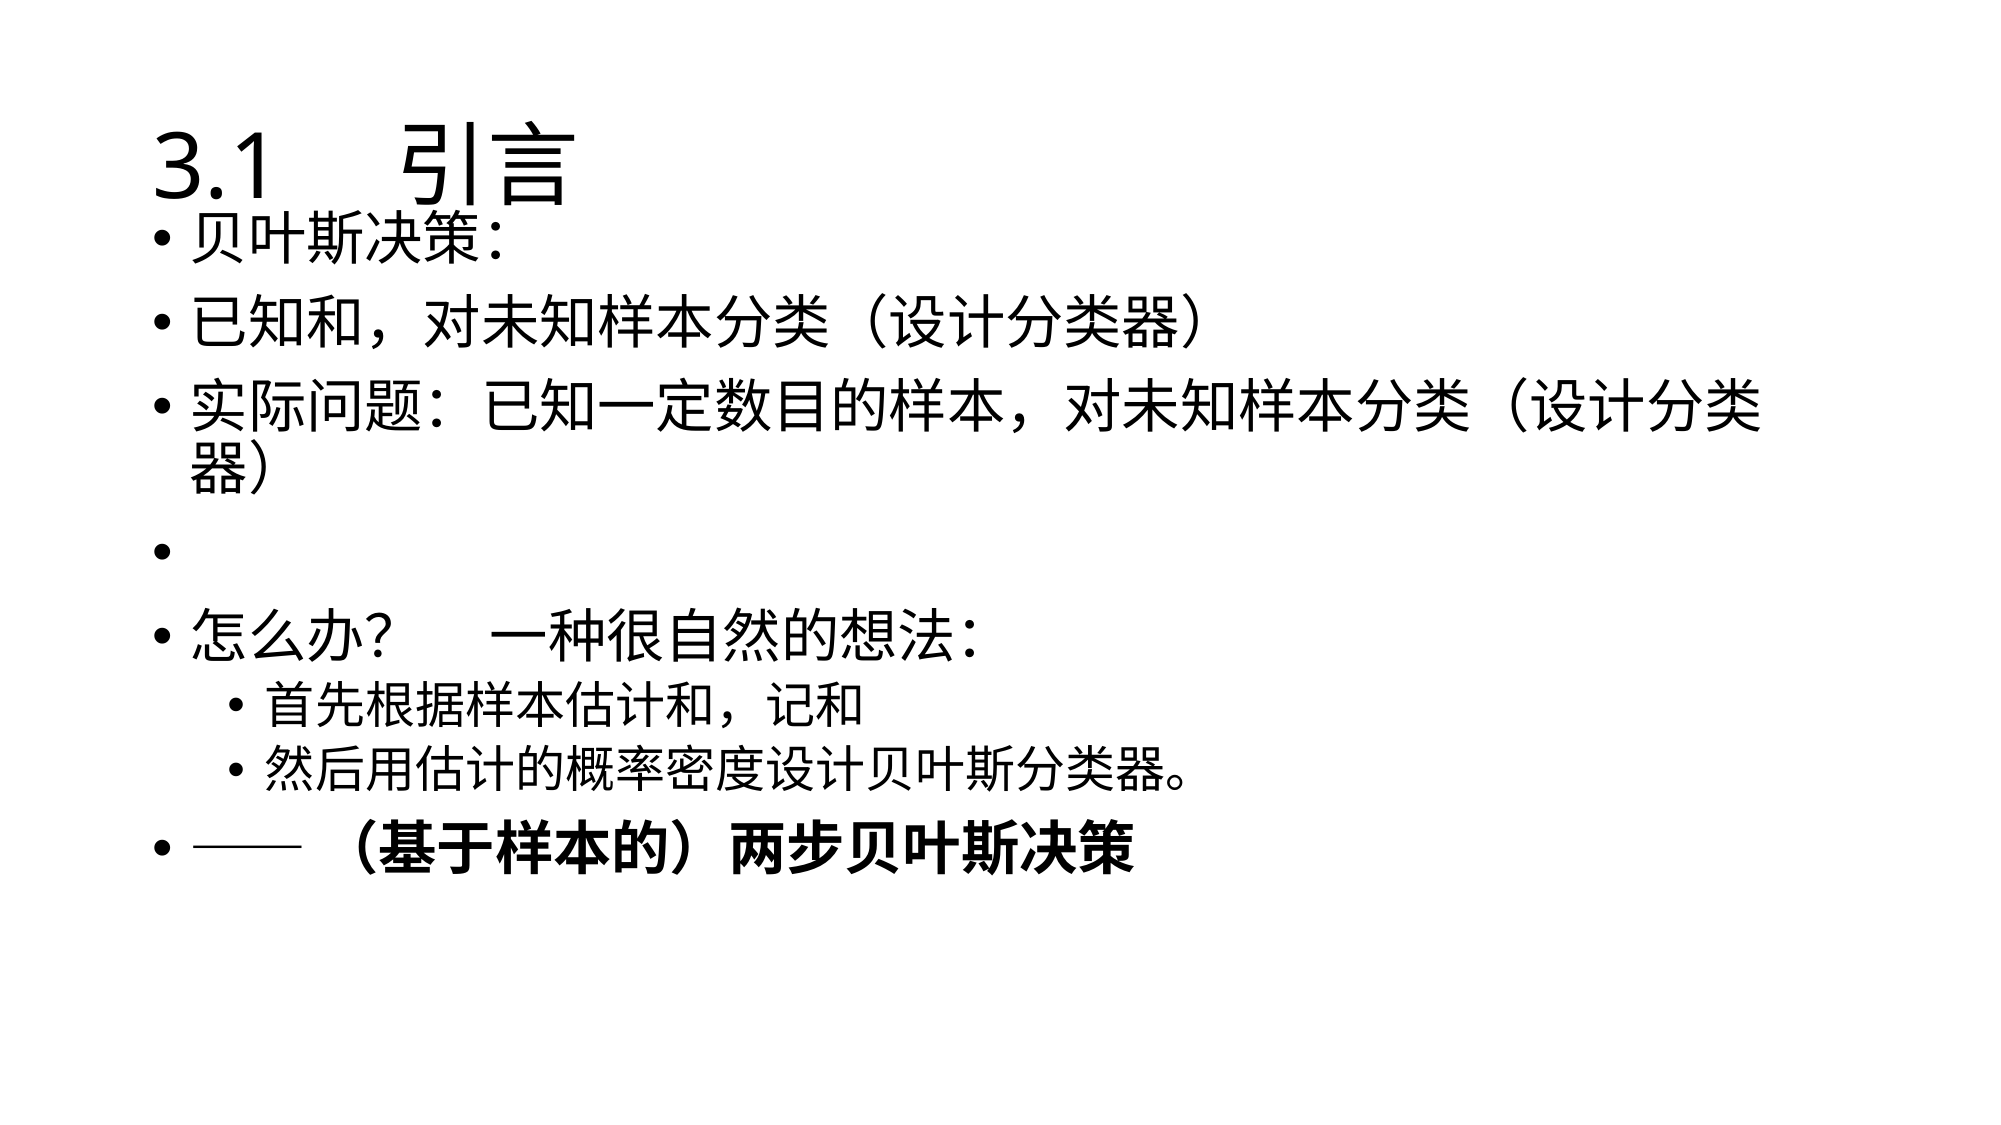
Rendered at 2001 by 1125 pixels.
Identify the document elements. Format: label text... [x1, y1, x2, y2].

title 3.1 引言 [137, 59, 1863, 278]
